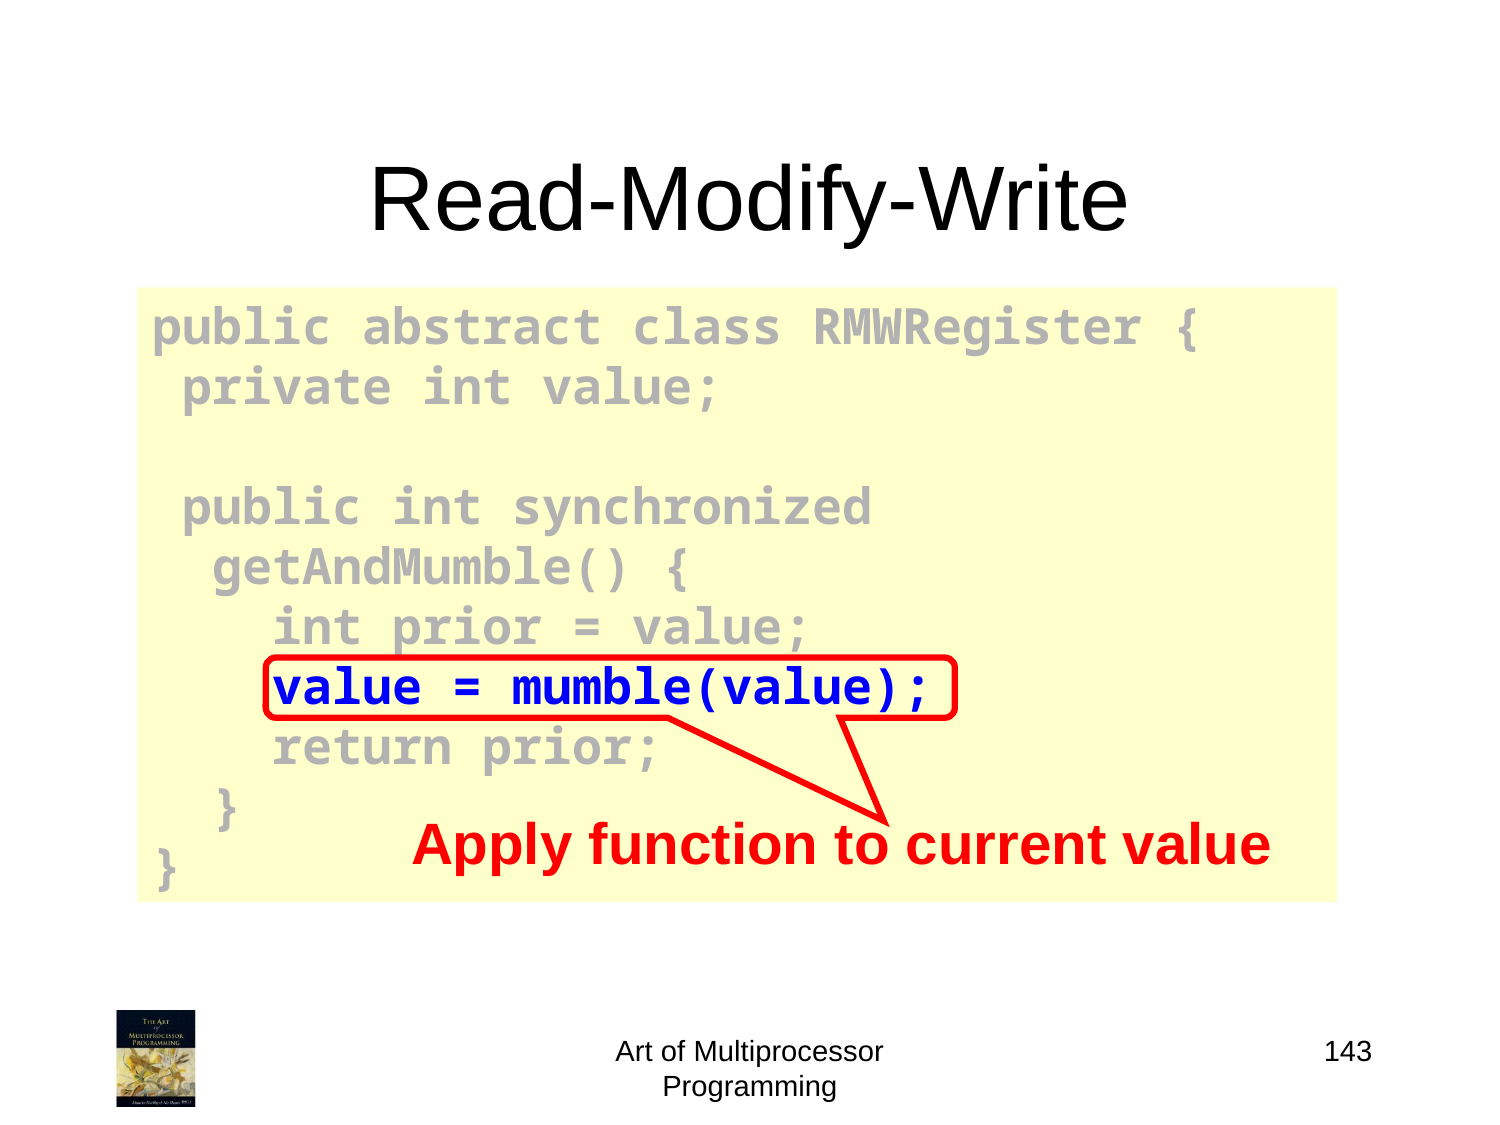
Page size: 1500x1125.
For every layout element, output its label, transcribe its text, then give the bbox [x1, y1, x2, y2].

footer Art of Multiprocessor Programming [512, 1025, 988, 1100]
text_box [265, 657, 955, 798]
slide_number 143 [1074, 1024, 1388, 1101]
title Read-Modify-Write [112, 99, 1388, 288]
picture [107, 1010, 204, 1107]
text_box public abstract class RMWRegister { private int value; public int synchronized getAndMumble() { int prior = value; value = mumble(value); return prior; } } [137, 288, 1338, 903]
text_box Apply function to current value [321, 798, 1363, 884]
